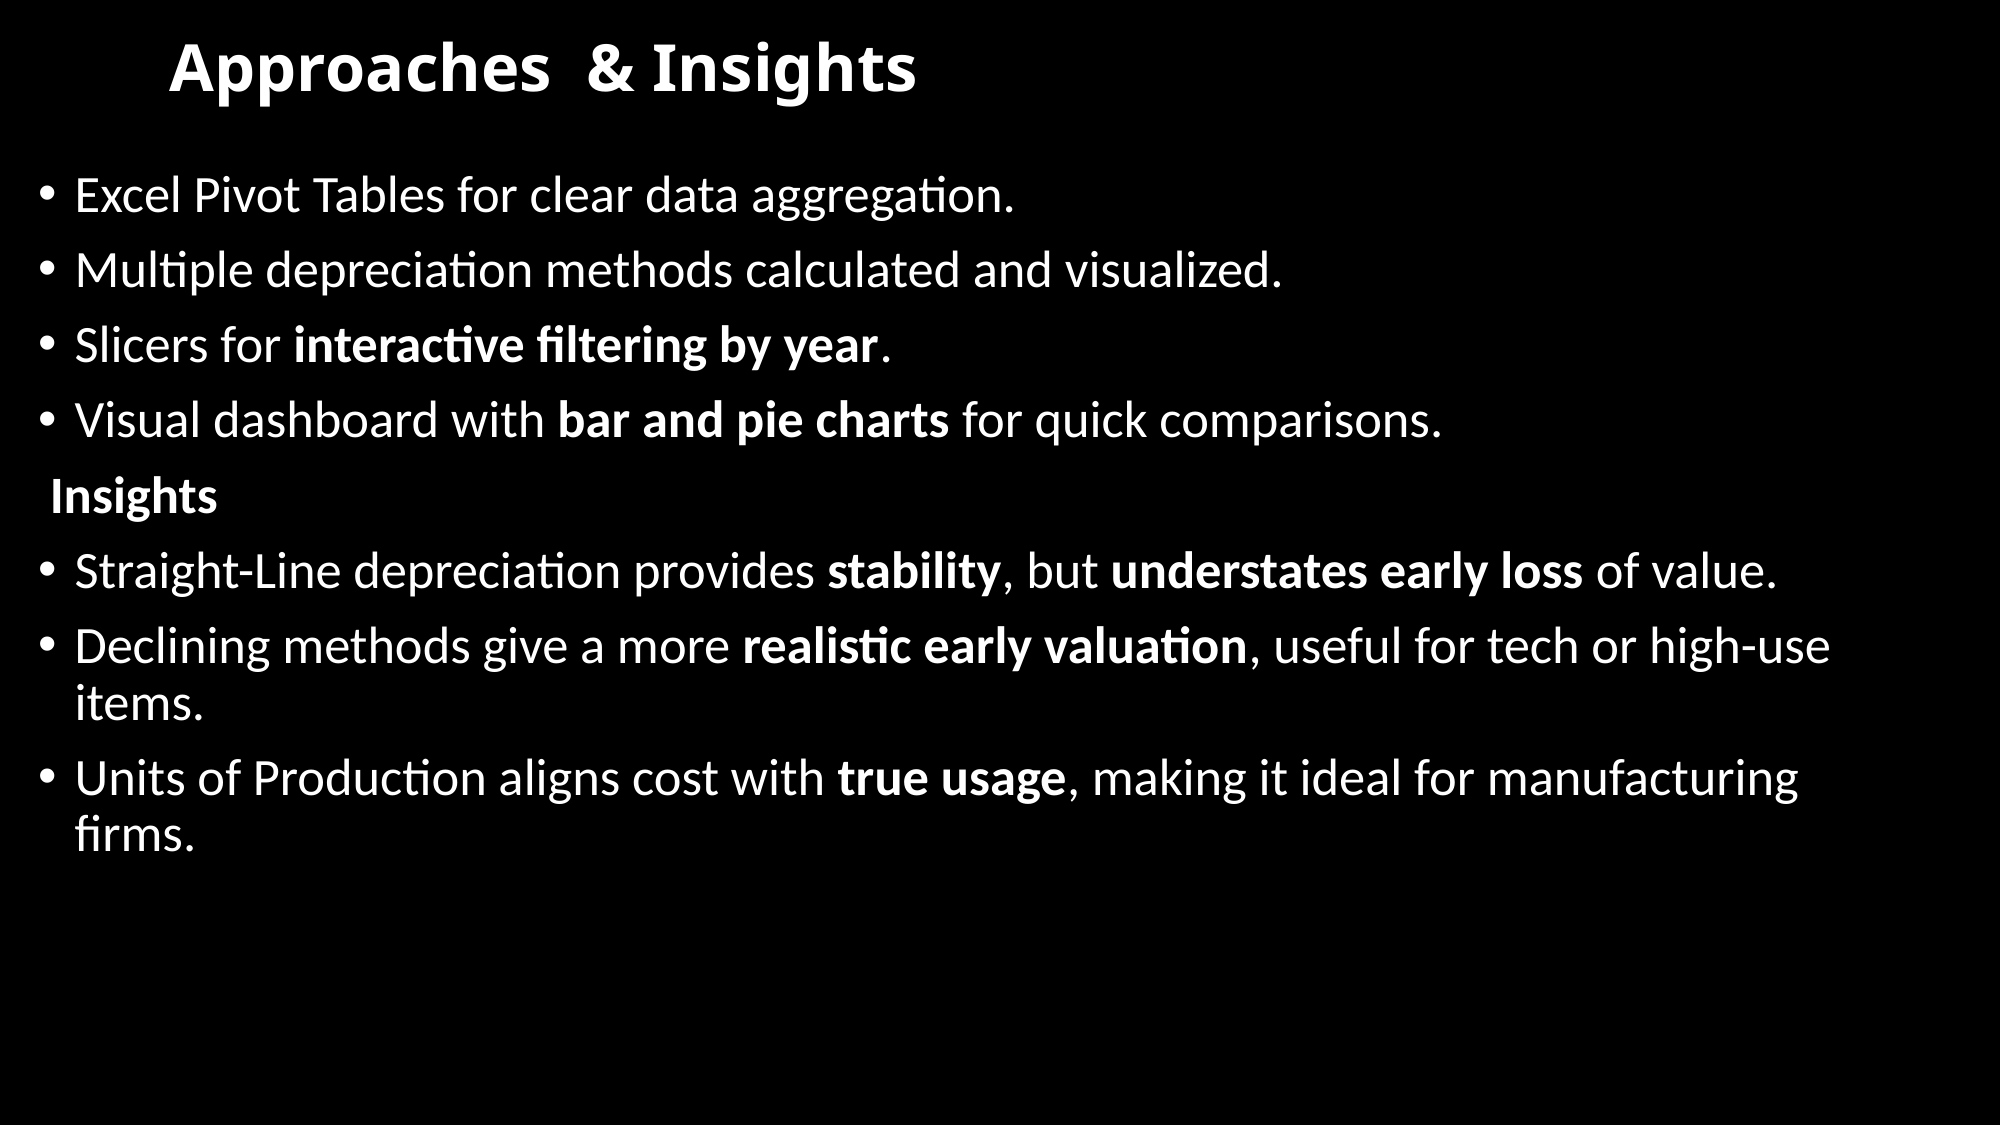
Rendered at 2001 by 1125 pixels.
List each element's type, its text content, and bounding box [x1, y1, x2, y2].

list Excel Pivot Tables for clear data aggregation. Multiple depreciation methods calculated and visualized. Slicers for interactive filtering by year. Visual dashboard with bar and pie charts for quick comparisons. Insights Straight-Line depreciation provides stability, but understates early loss of value. Declining methods give a more realistic early valuation, useful for tech or high-use items. Units of Production aligns cost with true usage, making it ideal for manufacturing firms. [23, 159, 1900, 874]
title Approaches & Insights [137, 27, 1863, 159]
